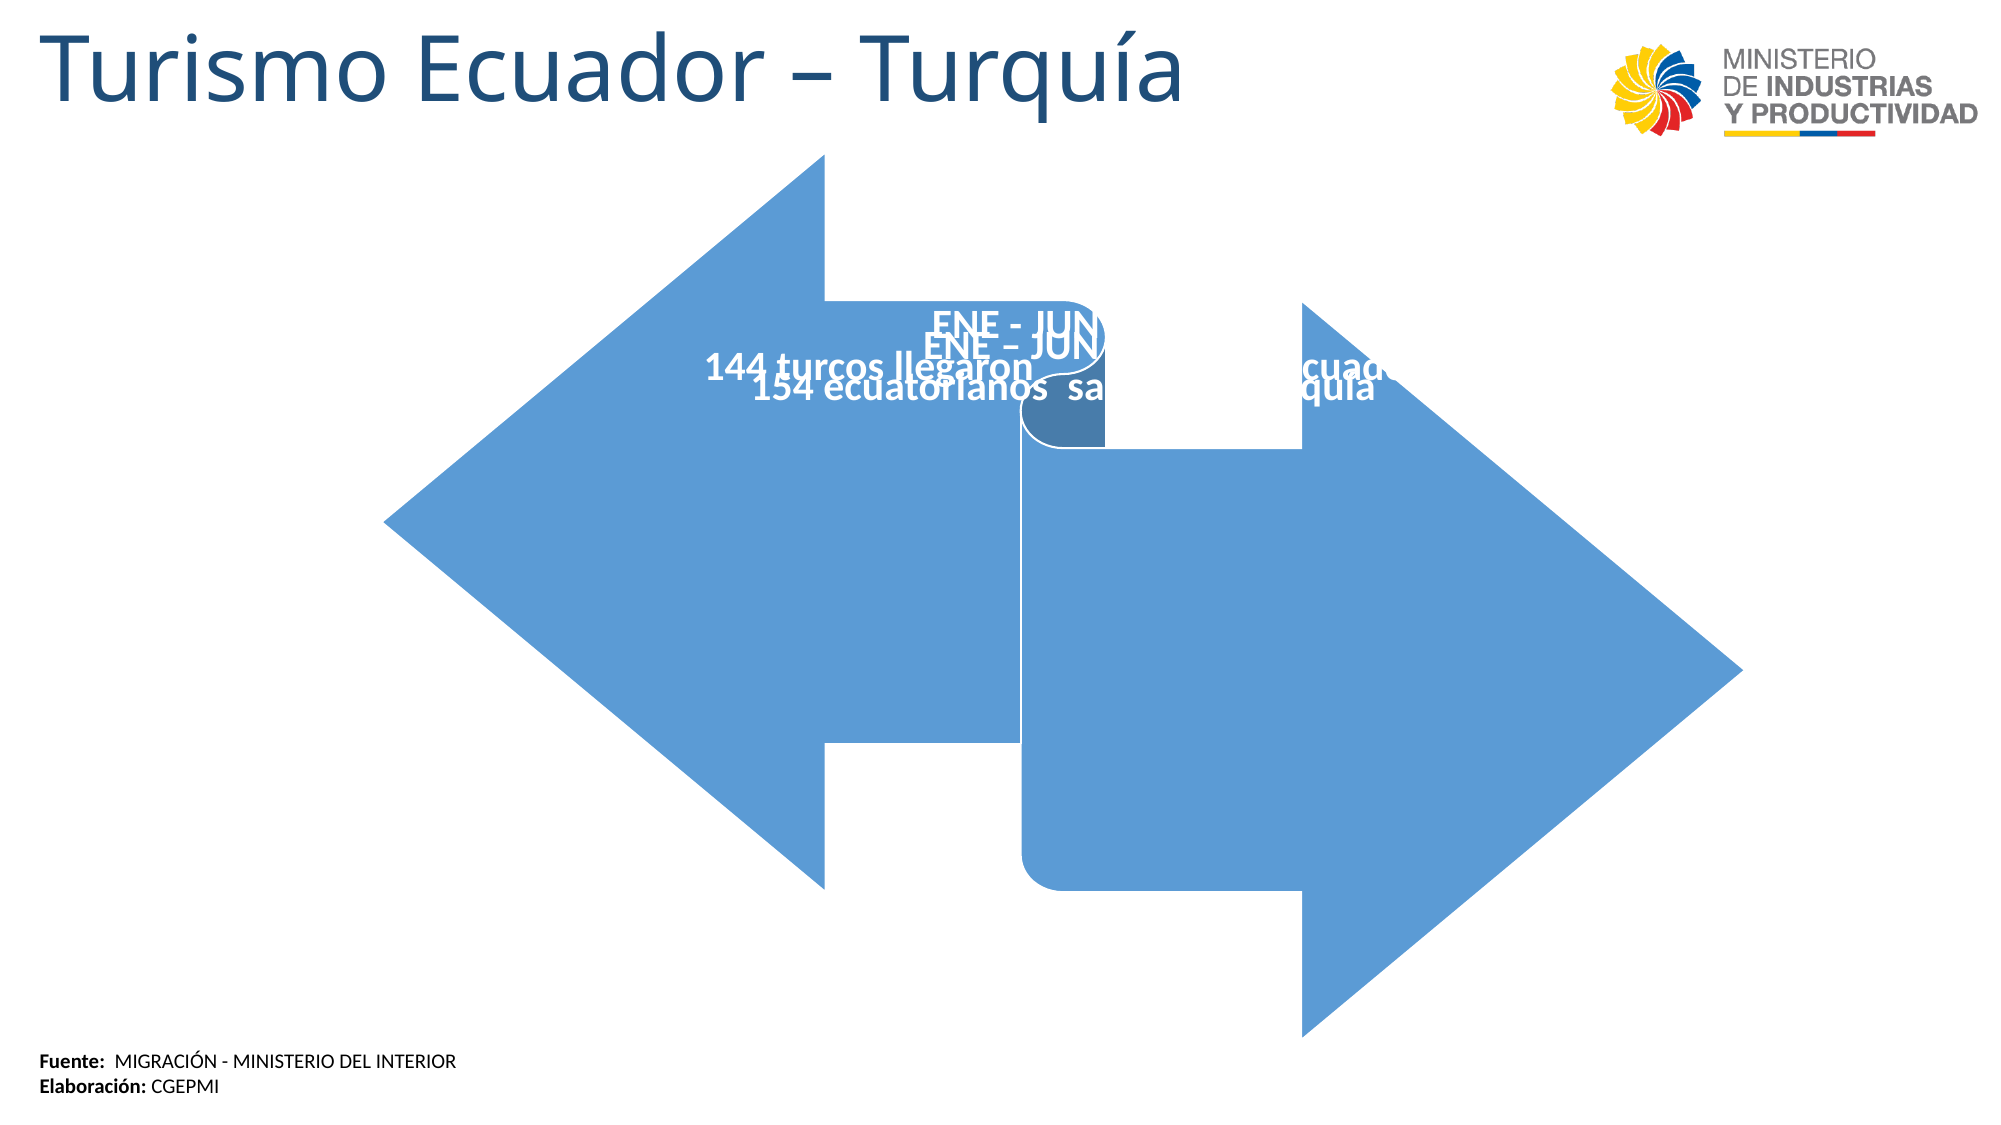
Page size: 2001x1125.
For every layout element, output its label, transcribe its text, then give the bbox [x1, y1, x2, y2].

picture [1565, 0, 2000, 181]
text_box Fuente: MIGRACIÓN - MINISTERIO DEL INTERIOR Elaboración: CGEPMI [24, 1040, 568, 1105]
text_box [381, 152, 1746, 1041]
text_box Turismo Ecuador – Turquía [24, 2, 1565, 127]
